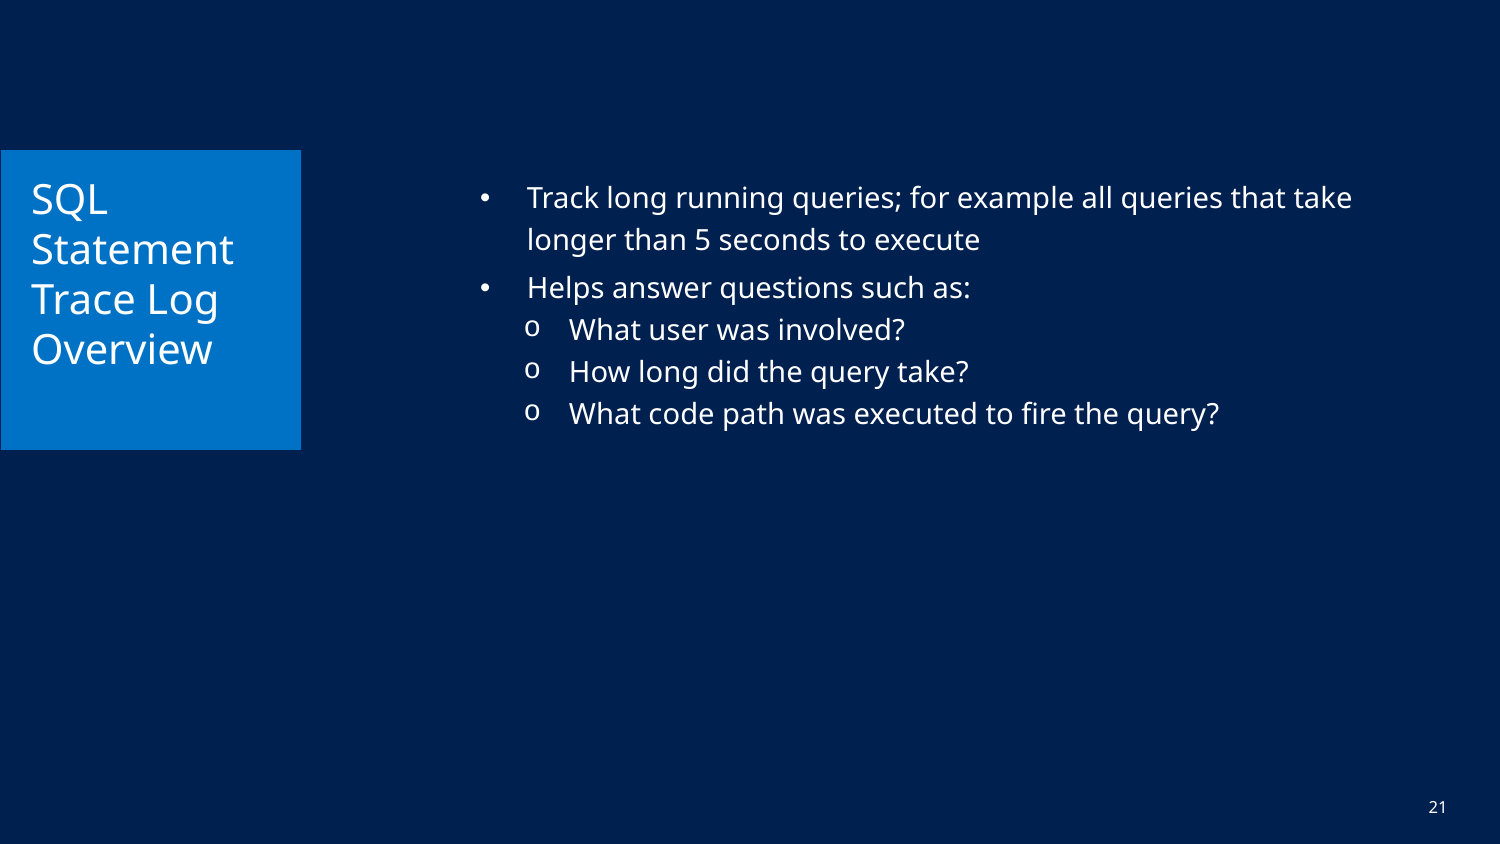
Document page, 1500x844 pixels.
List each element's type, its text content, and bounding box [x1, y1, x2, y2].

title SQL Statement Trace Log Overview [1, 150, 302, 450]
list Track long running queries; for example all queries that take longer than 5 seconds to execute Helps answer questions such as: What user was involved? How long did the query take? What code path was executed to fire the query? [450, 150, 1463, 772]
slide_number 21 [1112, 782, 1463, 827]
